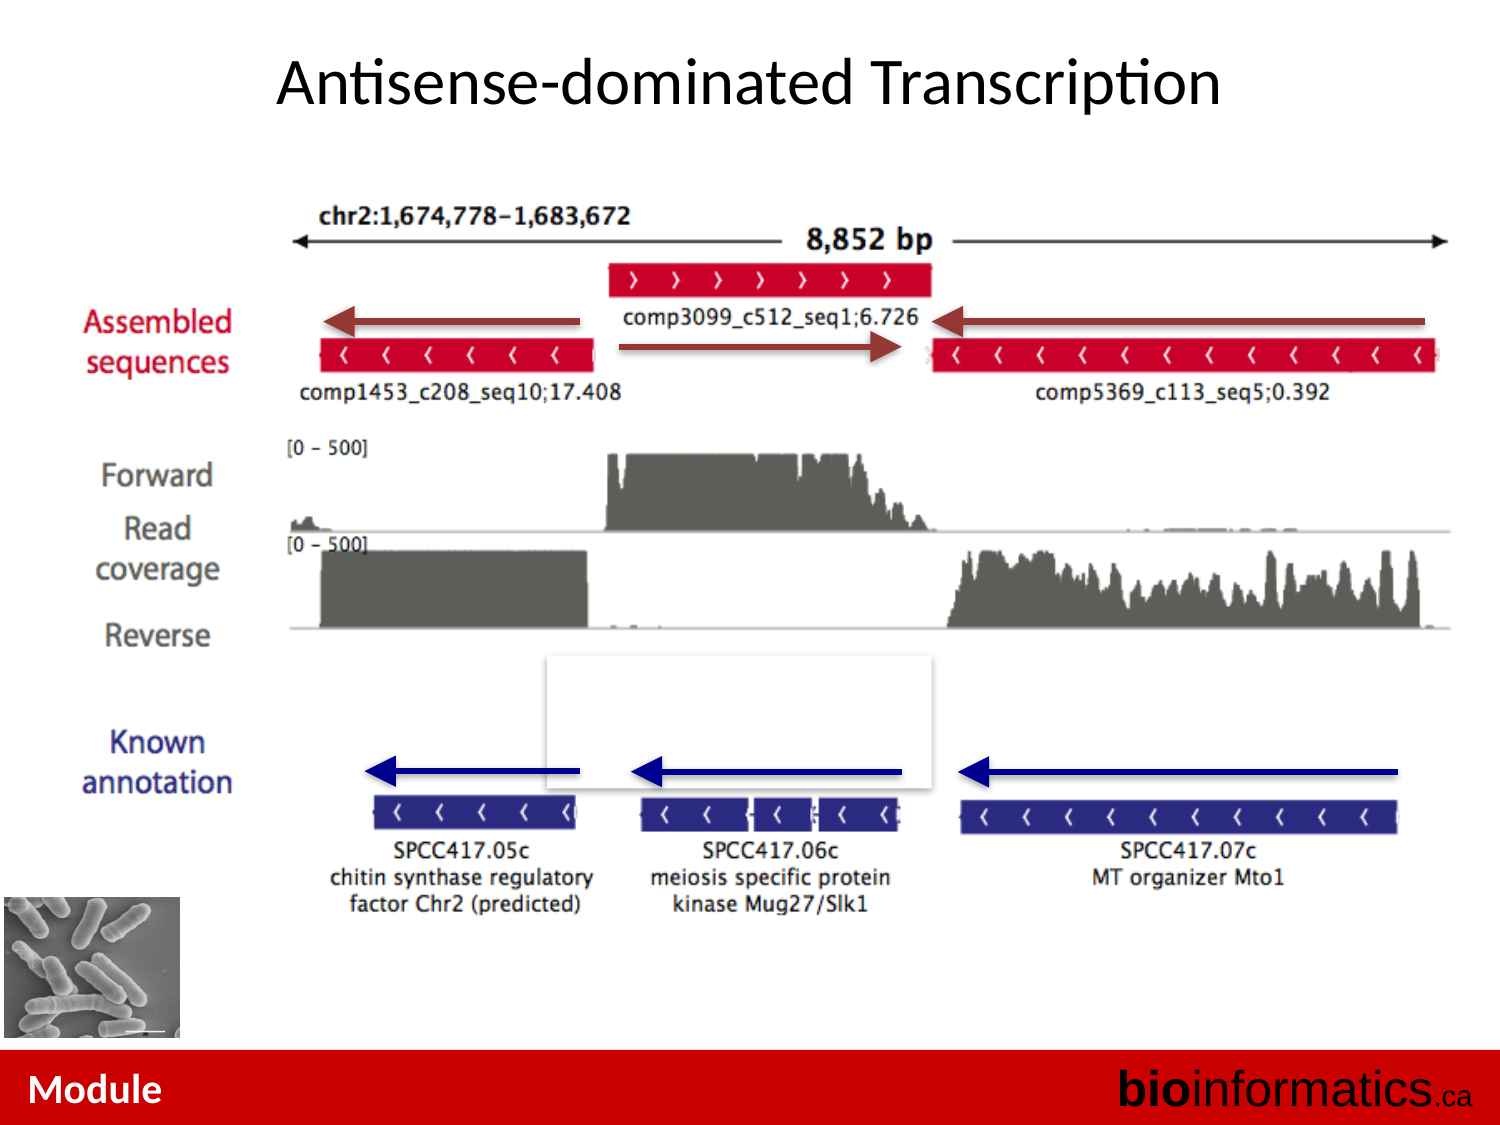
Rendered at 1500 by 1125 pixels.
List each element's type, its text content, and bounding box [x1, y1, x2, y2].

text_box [0, 1048, 1500, 1125]
title Antisense-dominated Transcription [75, 0, 1425, 159]
picture [0, 160, 1500, 1039]
